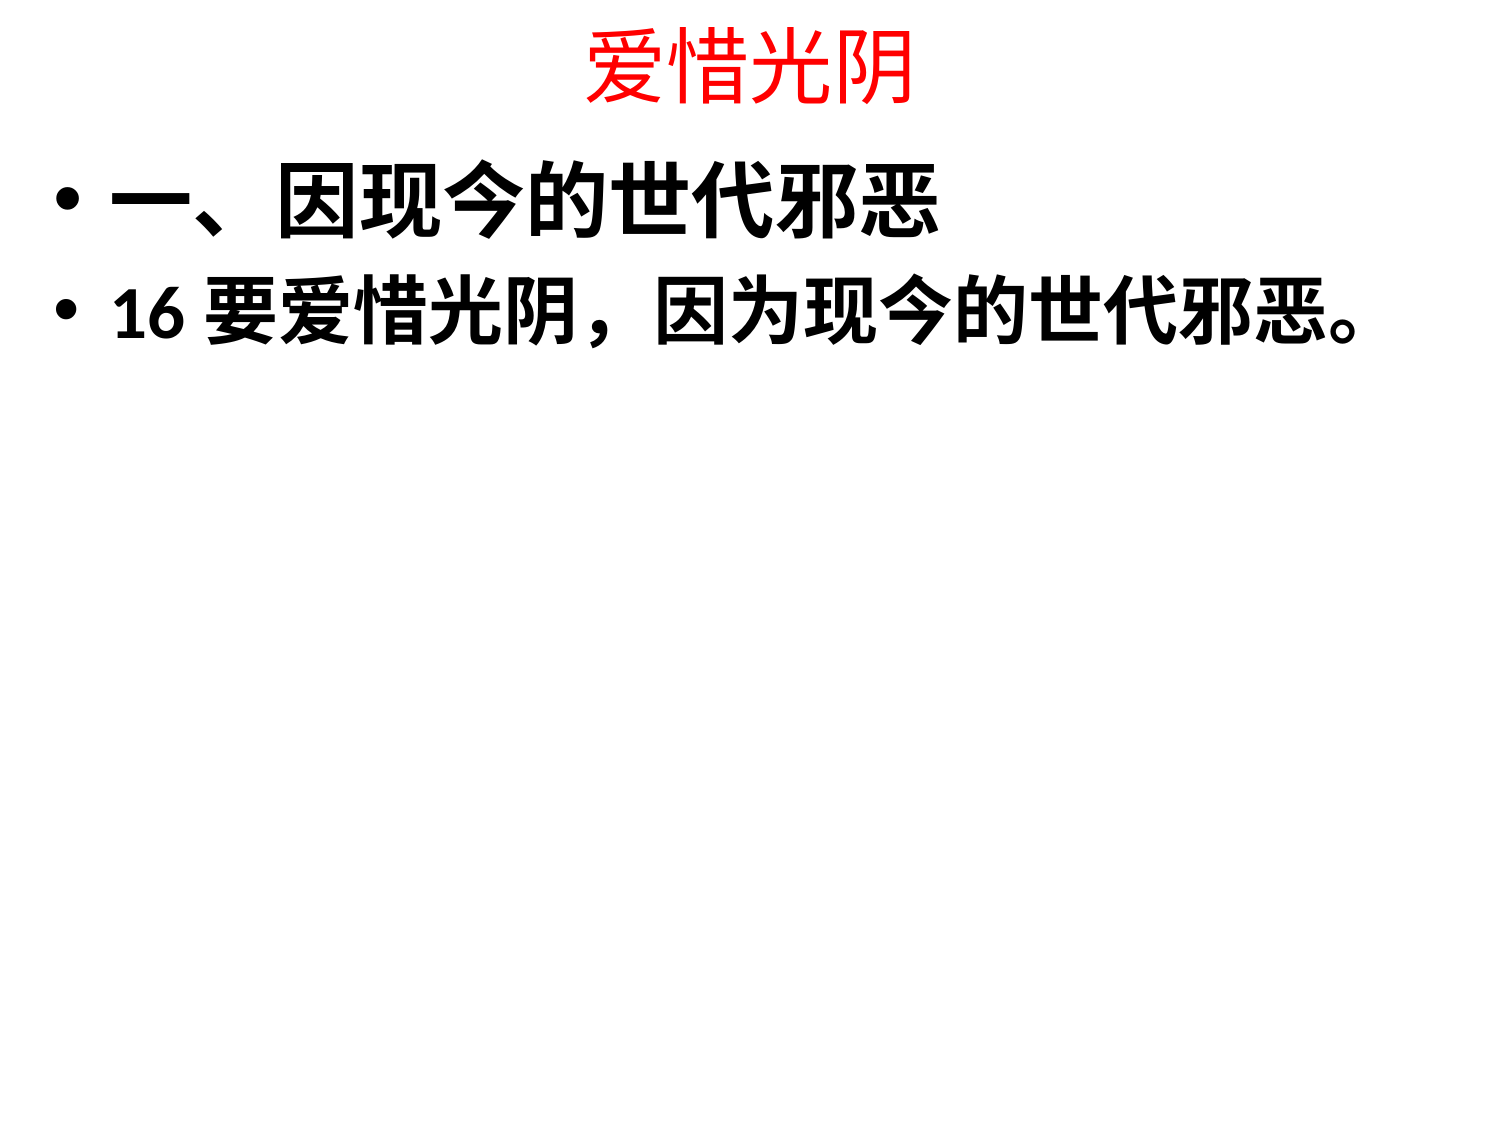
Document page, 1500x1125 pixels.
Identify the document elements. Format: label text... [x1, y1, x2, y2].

title 爱惜光阴 [75, 6, 1425, 122]
list 一、因现今的世代邪恶 16要爱惜光阴，因为现今的世代邪恶。 [38, 140, 1480, 1090]
